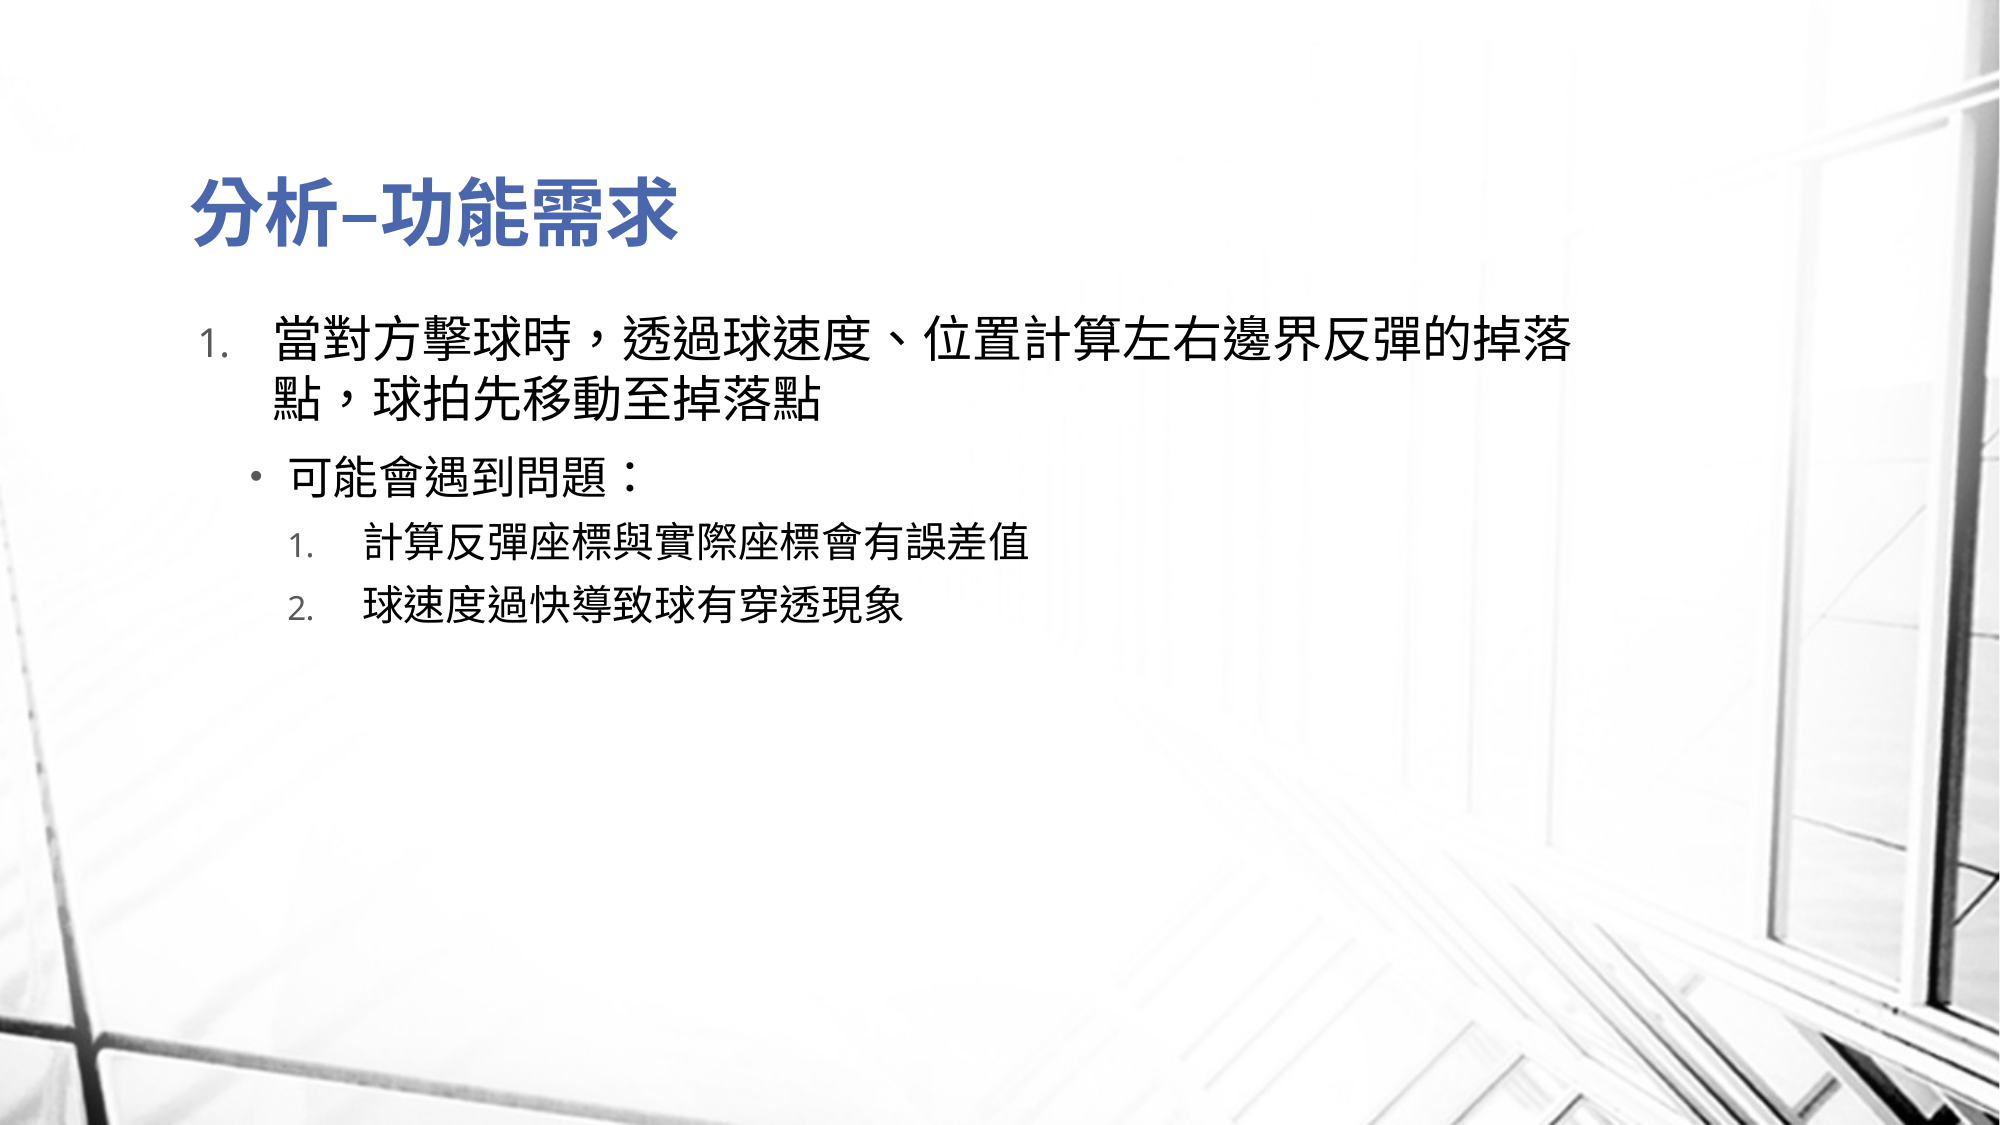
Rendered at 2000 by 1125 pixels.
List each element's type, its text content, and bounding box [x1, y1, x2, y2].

title 分析–功能需求 [174, 87, 1600, 263]
picture [0, 0, 2000, 1125]
list 當對方擊球時，透過球速度、位置計算左右邊界反彈的掉落點，球拍先移動至掉落點 可能會遇到問題： 計算反彈座標與實際座標會有誤差值 球速度過快導致球有穿透現象 [174, 299, 1600, 988]
